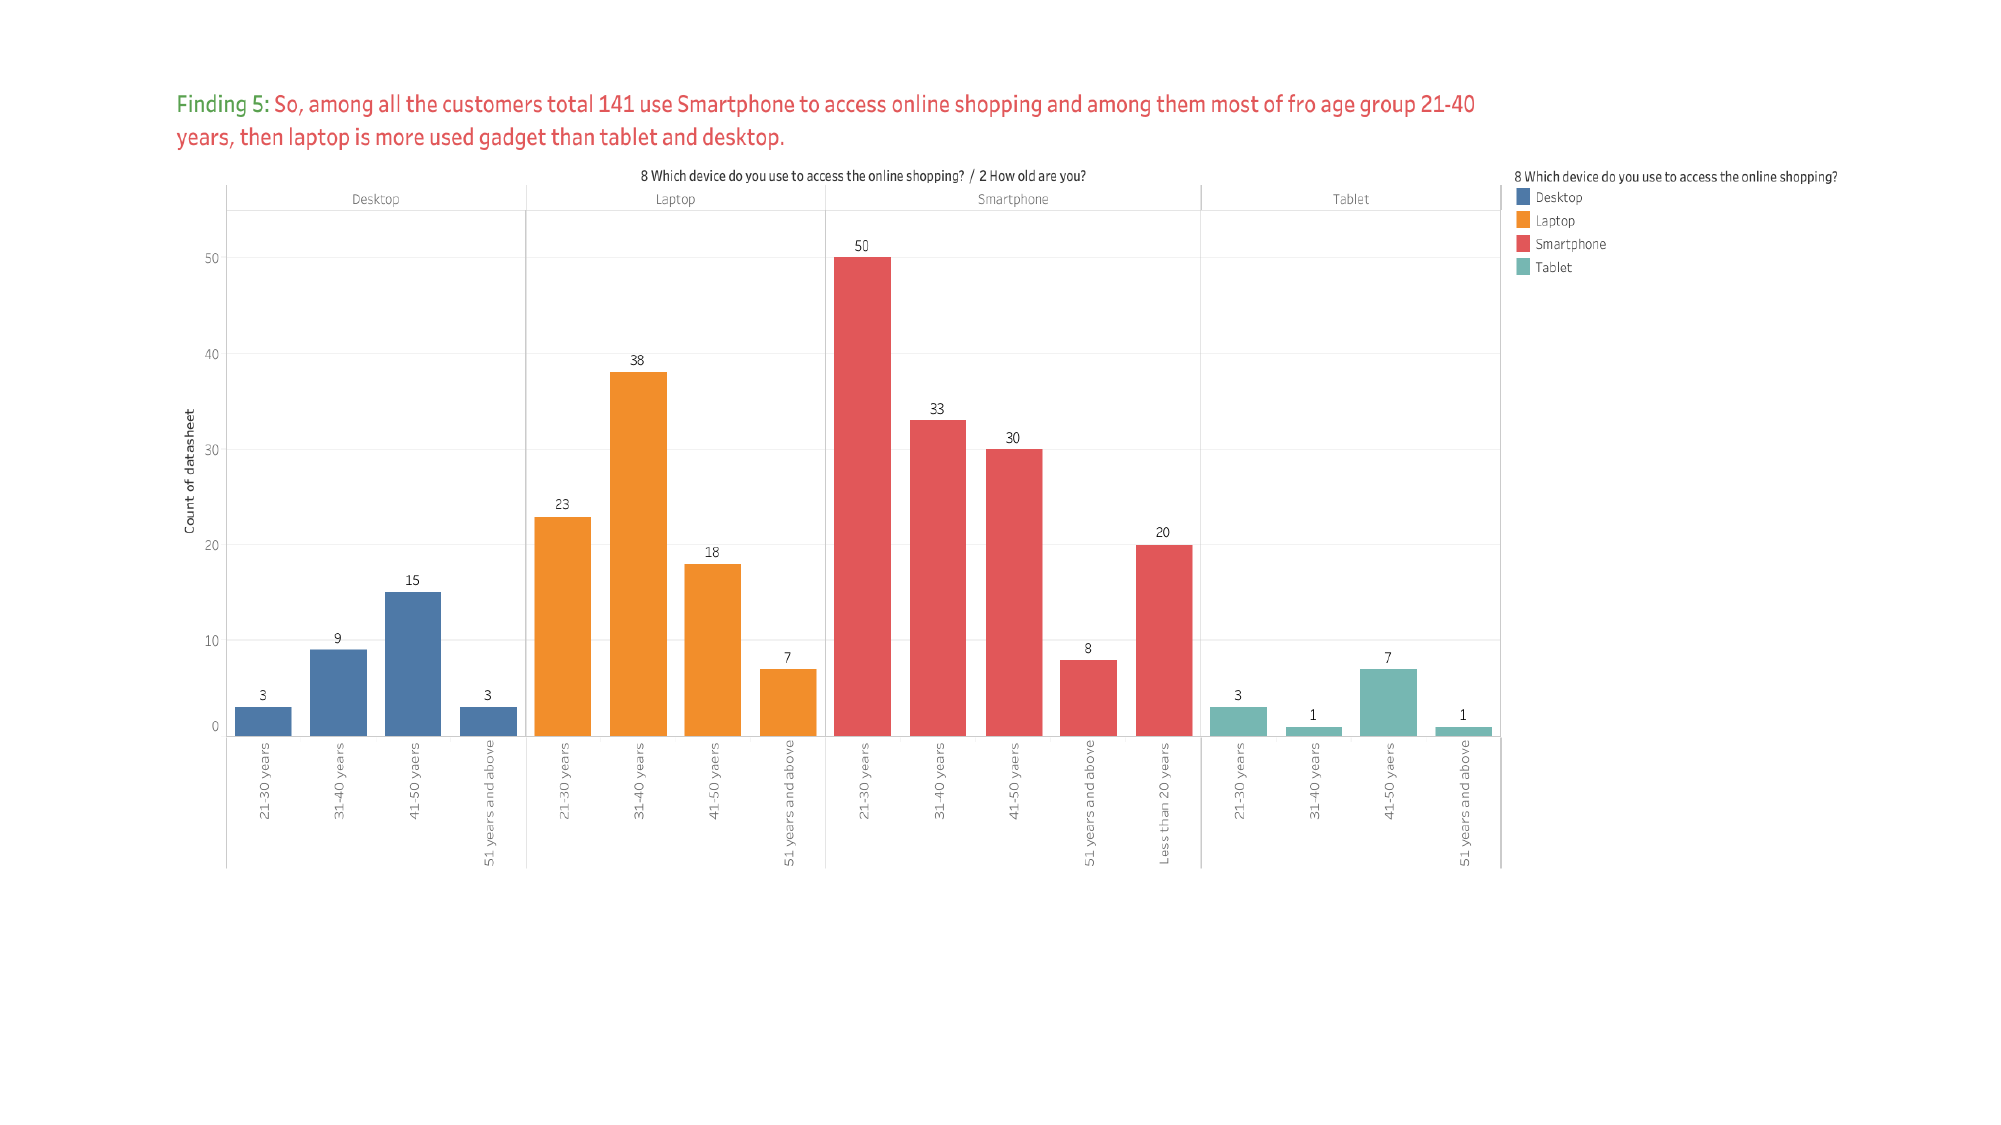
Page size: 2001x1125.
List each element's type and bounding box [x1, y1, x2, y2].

picture [172, 79, 1841, 869]
